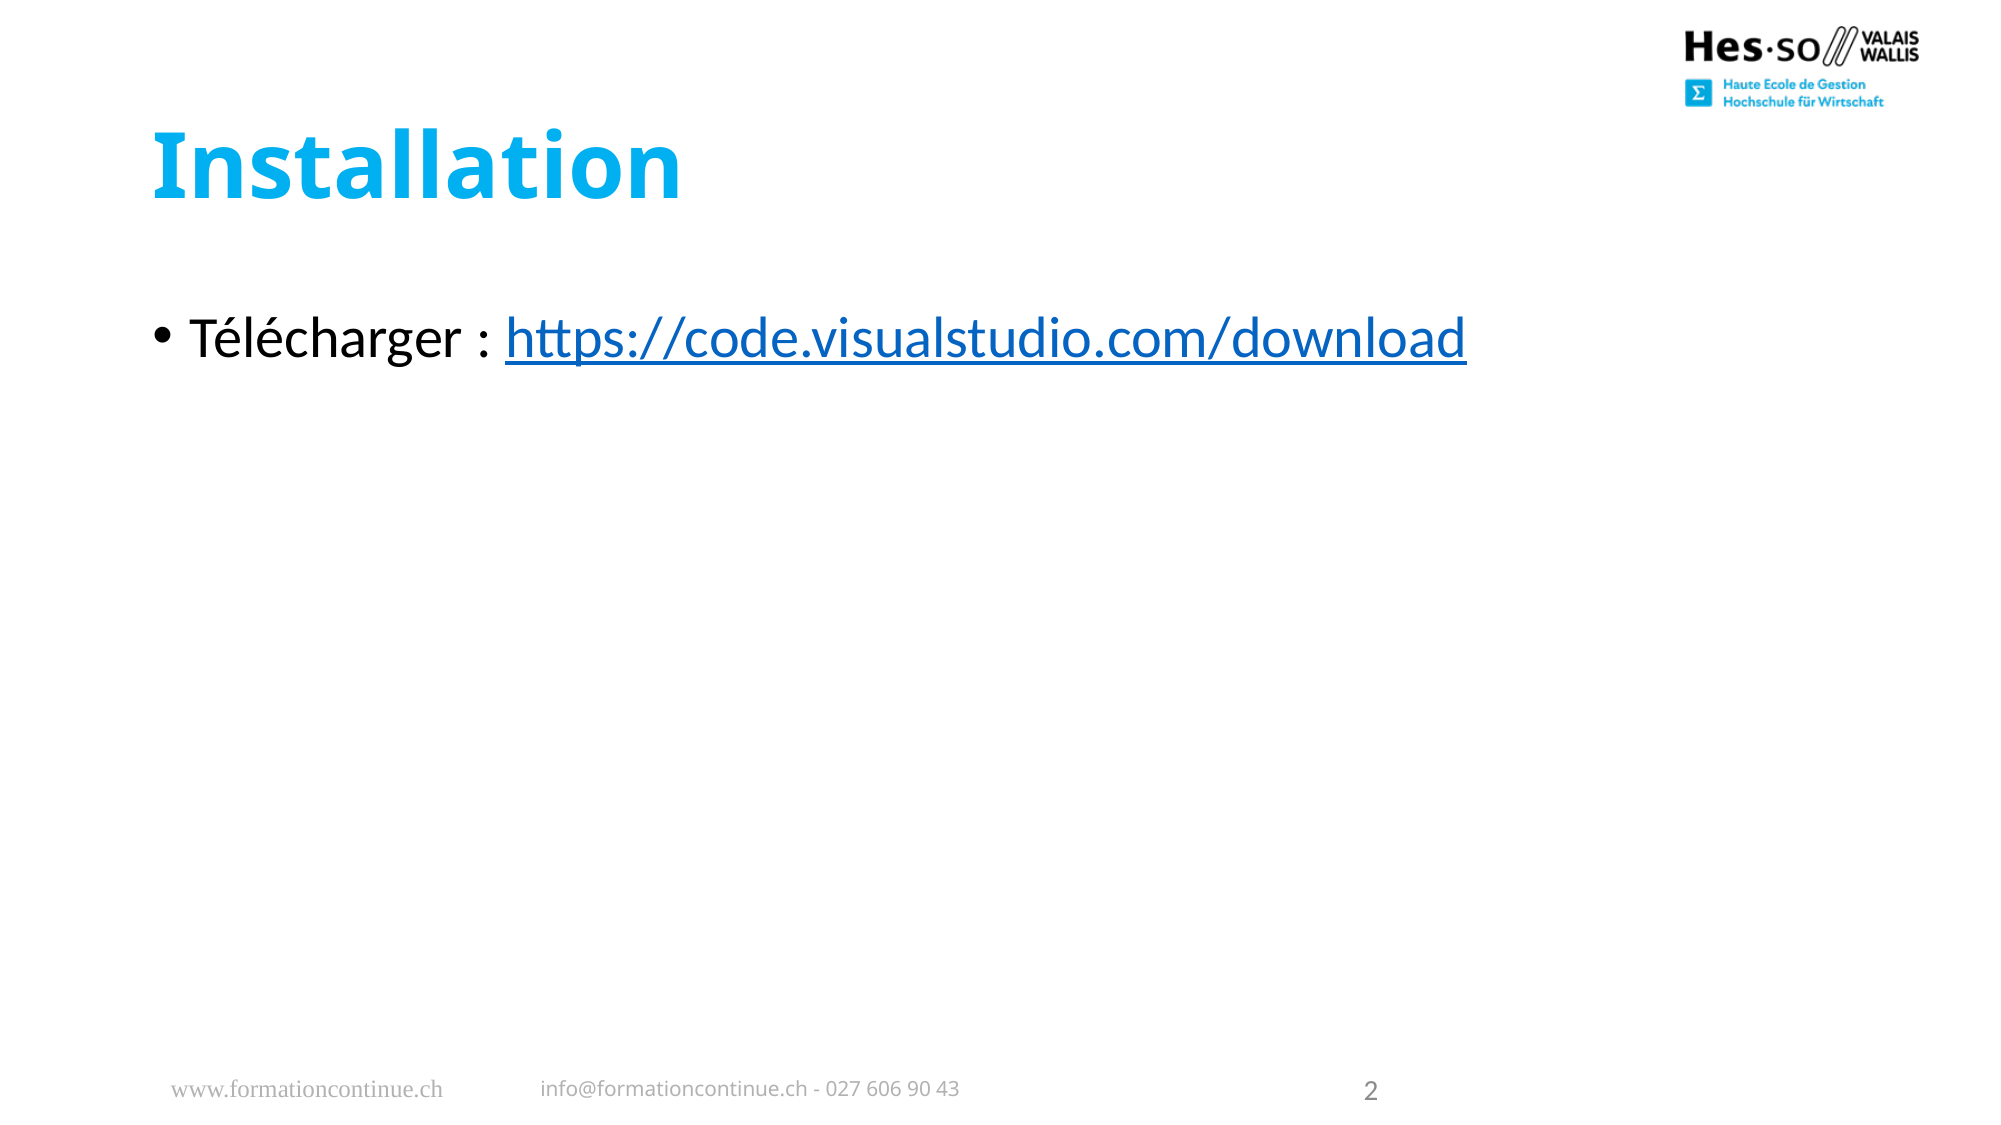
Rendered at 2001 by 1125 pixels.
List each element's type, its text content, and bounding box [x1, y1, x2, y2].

list Télécharger : https://code.visualstudio.com/download [137, 299, 1863, 1014]
picture [1685, 26, 1919, 107]
slide_number www.formationcontinue.ch [155, 1057, 494, 1118]
footer info@formationcontinue.ch - 027 606 90 43 [512, 1057, 988, 1118]
title Installation [137, 59, 1863, 278]
slide_number 2 [1080, 1059, 1394, 1118]
